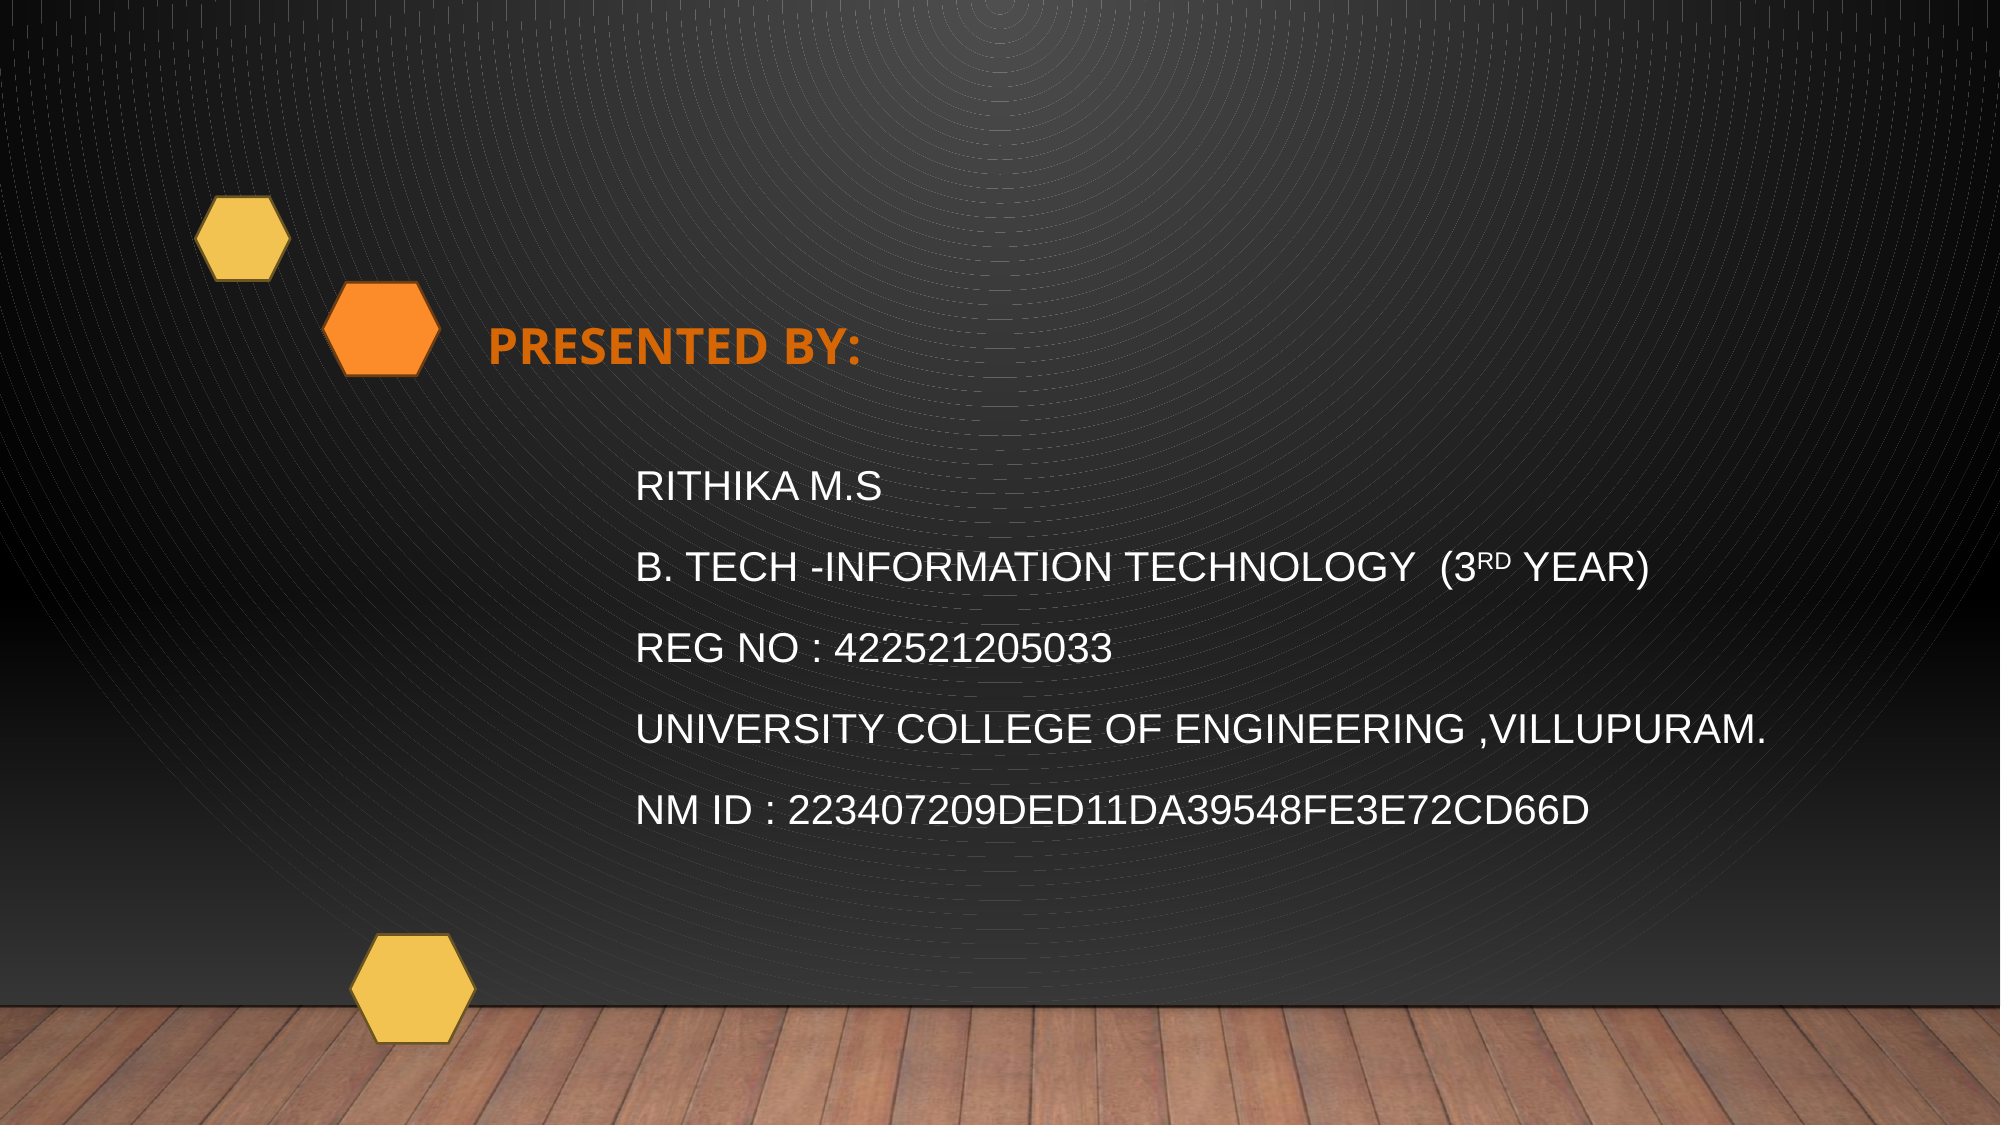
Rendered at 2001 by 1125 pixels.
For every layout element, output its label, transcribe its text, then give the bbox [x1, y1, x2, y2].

picture [0, 1005, 2000, 1125]
title PRESENTED BY: [246, 237, 1102, 376]
subtitle RITHIkA M.S B. TeCH -INFORmAtION TECHNOLOGY (3rd year) REG NO : 422521205033 University college of engineering ,Villupuram. NM iD : 223407209DED11DA39548FE3E72CD66D [619, 434, 2000, 784]
text_box [194, 195, 292, 282]
text_box [321, 280, 442, 378]
text_box [348, 933, 477, 1045]
